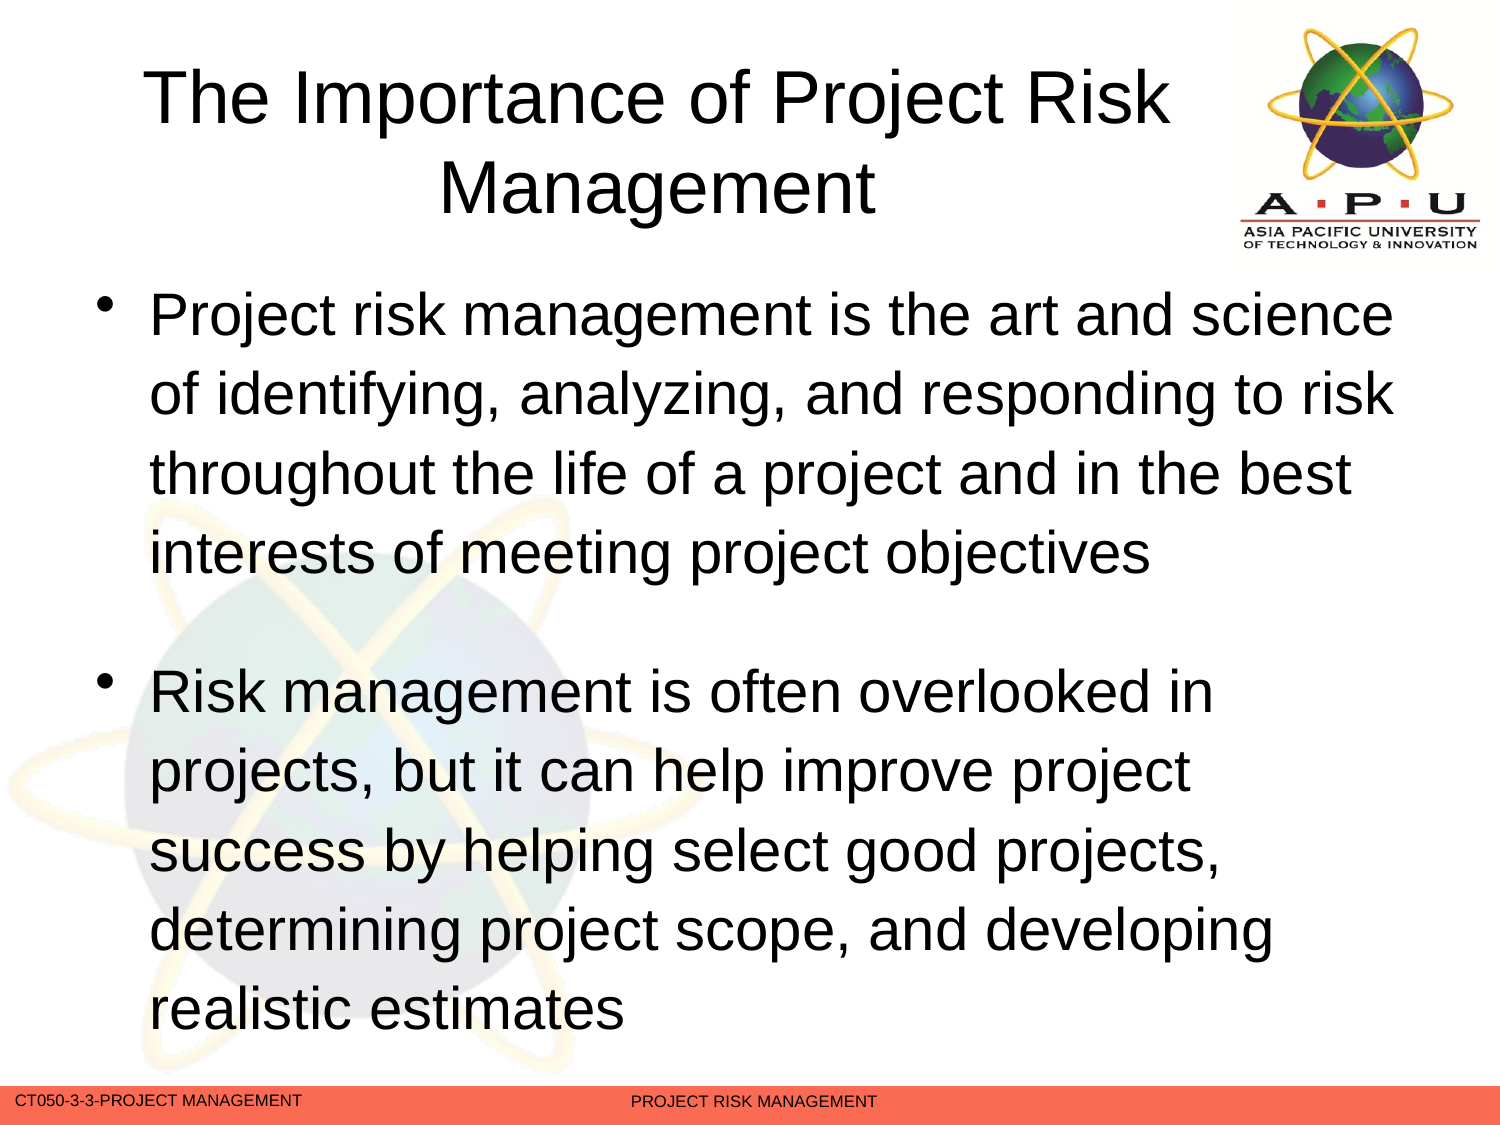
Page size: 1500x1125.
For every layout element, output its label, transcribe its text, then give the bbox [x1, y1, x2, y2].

list Project risk management is the art and science of identifying, analyzing, and responding to risk throughout the life of a project and in the best interests of meeting project objectives Risk management is often overlooked in projects, but it can help improve project success by helping select good projects, determining project scope, and developing realistic estimates [79, 260, 1430, 1085]
picture [1222, 0, 1500, 277]
title The Importance of Project Risk Management [79, 45, 1235, 233]
